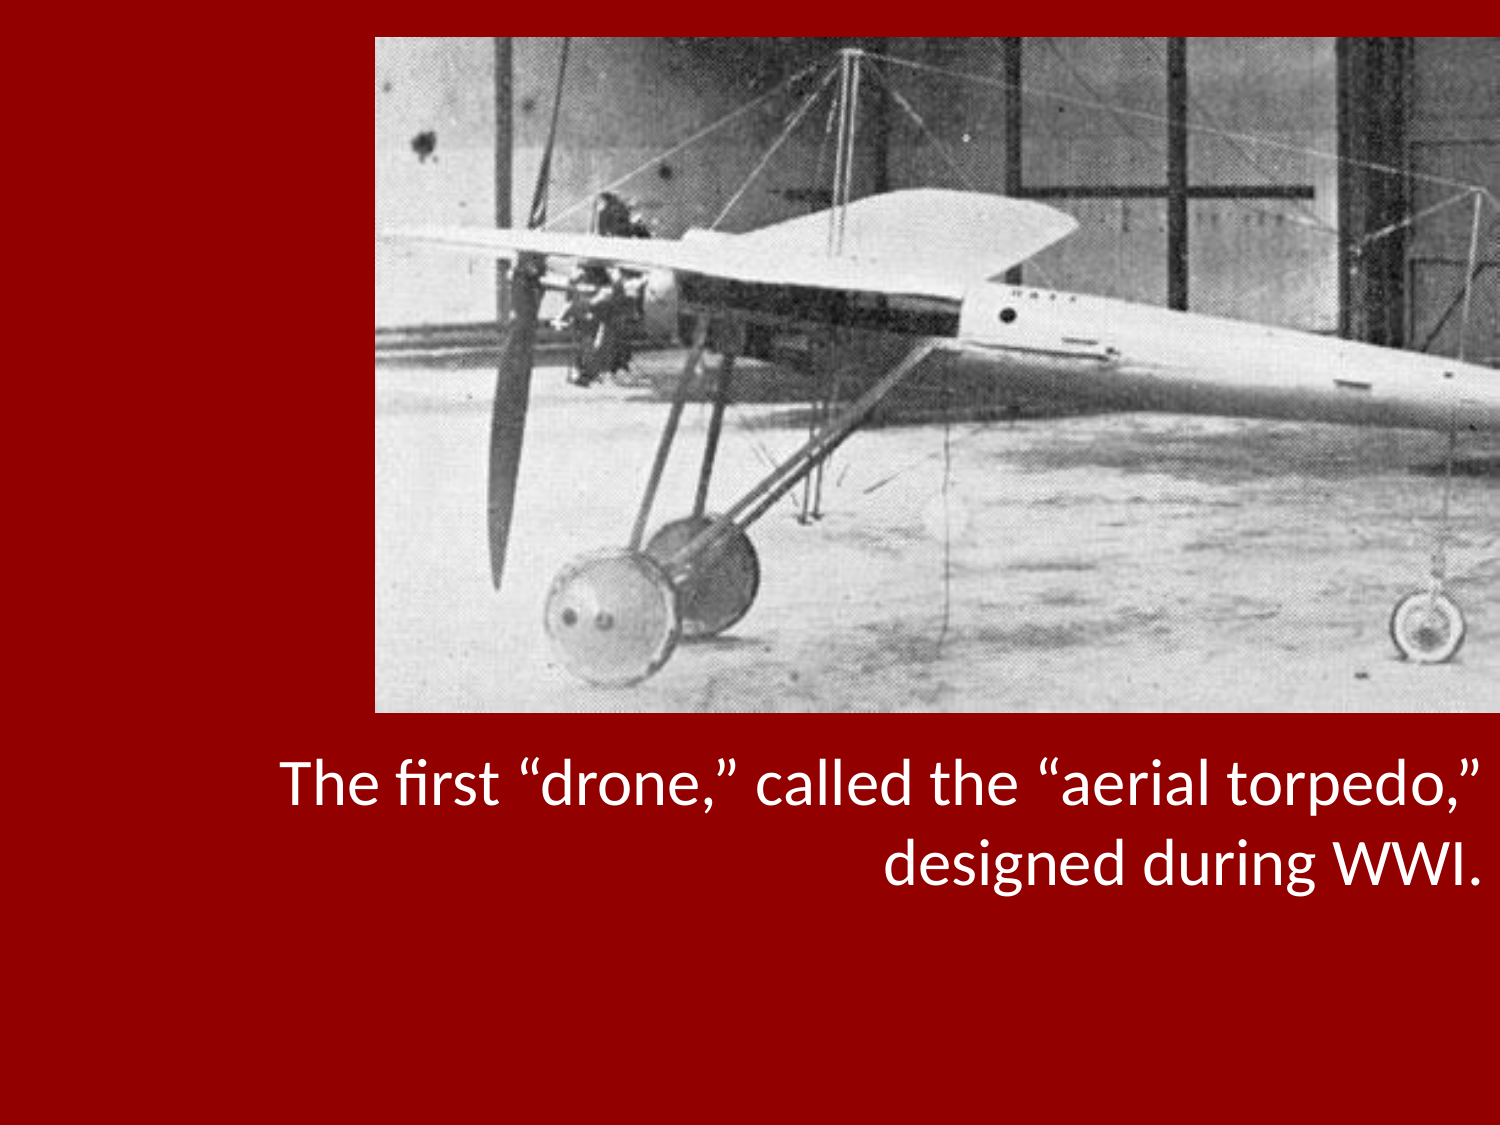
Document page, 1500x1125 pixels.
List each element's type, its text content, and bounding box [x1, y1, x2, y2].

title The first “drone,” called the “aerial torpedo,” designed during WWI. [200, 725, 1500, 913]
picture [374, 37, 1500, 713]
